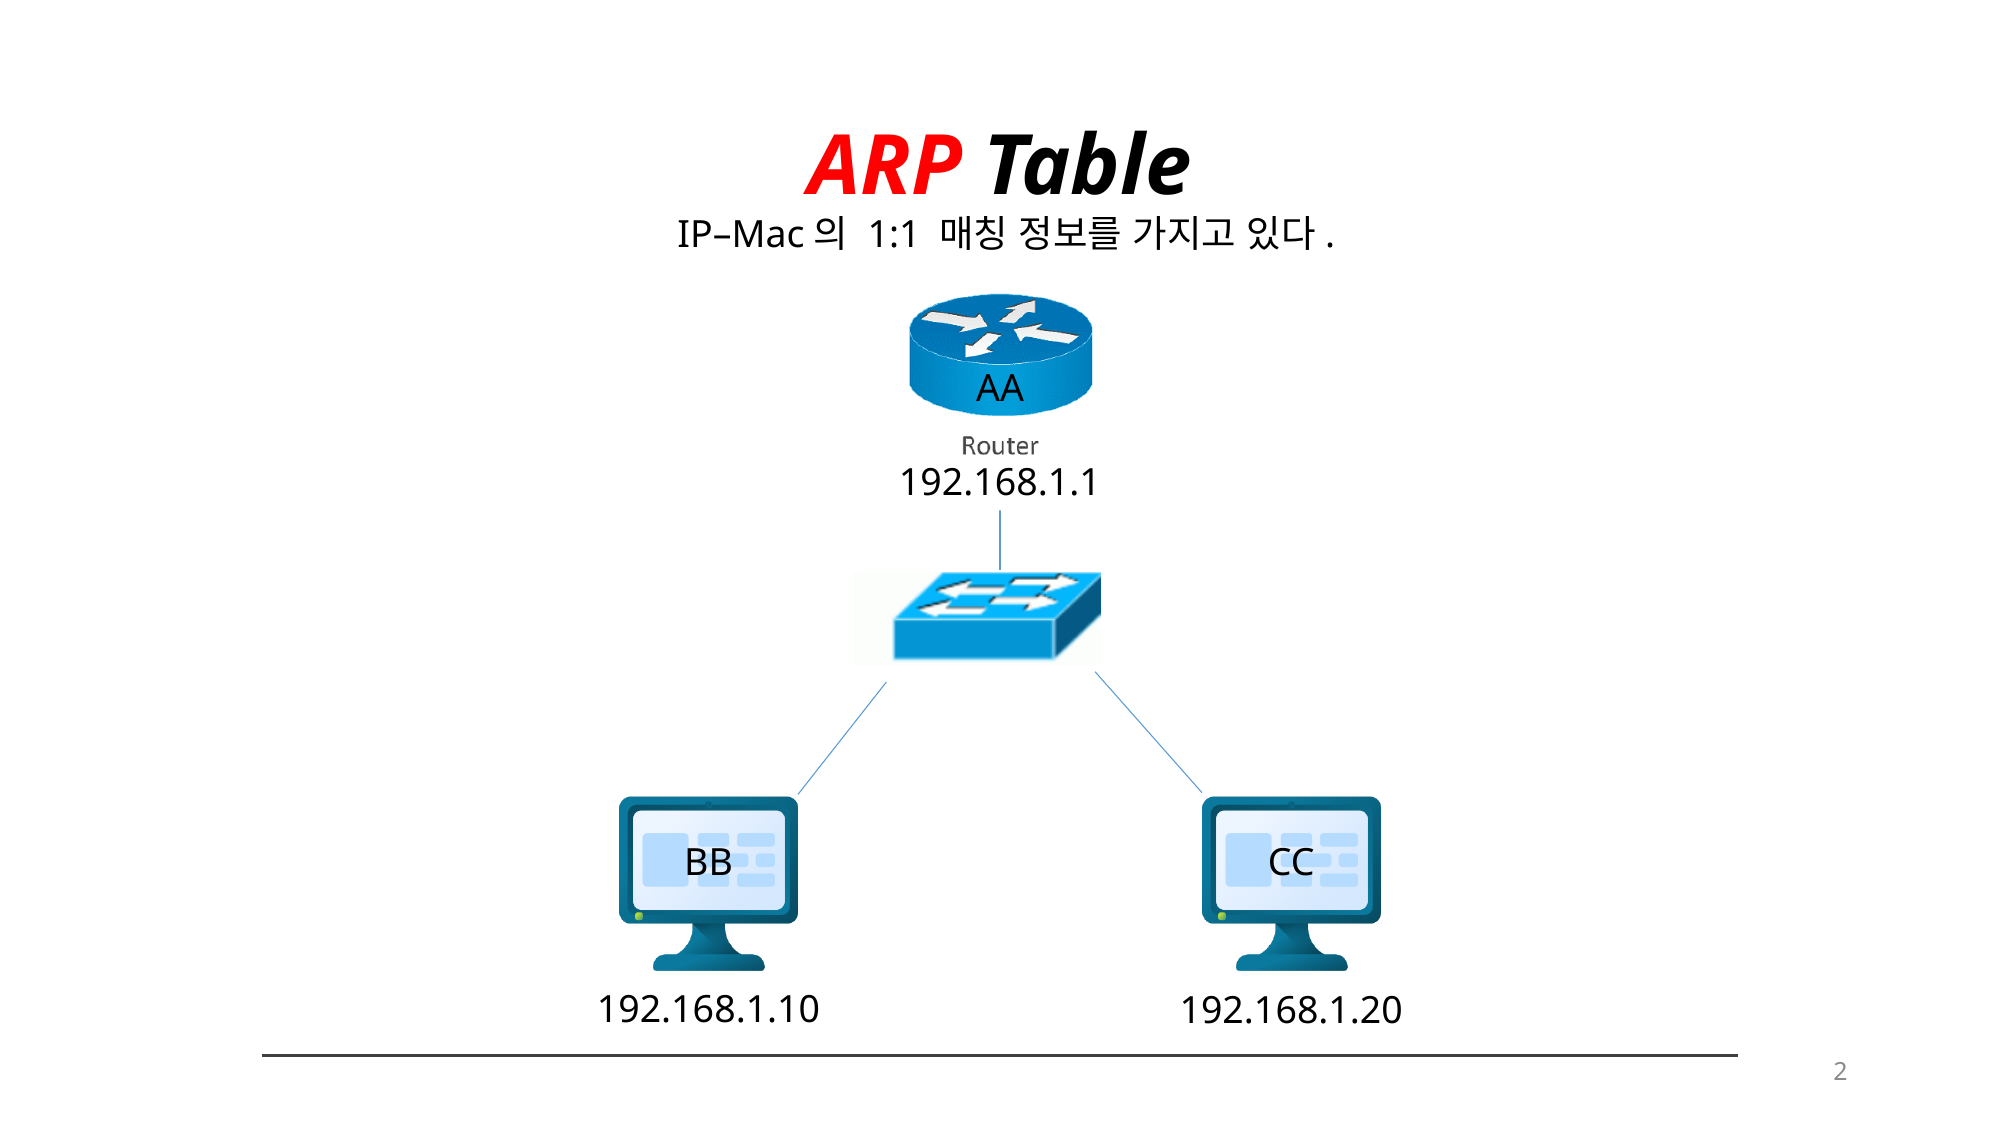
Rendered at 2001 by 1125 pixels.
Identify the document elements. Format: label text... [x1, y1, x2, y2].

picture [619, 794, 798, 803]
text_box IP–Mac의 1:1 매칭 정보를 가지고 있다. [662, 202, 1350, 263]
slide_number 2 [1412, 1042, 1863, 1103]
picture [619, 917, 798, 974]
text_box 192.168.1.1 [865, 450, 999, 511]
picture [1201, 794, 1381, 807]
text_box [797, 681, 887, 795]
picture [1201, 913, 1381, 974]
text_box ARP Table [737, 53, 1263, 202]
picture [853, 572, 1101, 666]
picture [636, 913, 642, 920]
picture [903, 283, 1097, 464]
text_box 192.168.1.20 [1157, 978, 1426, 1039]
picture [1217, 811, 1367, 910]
text_box 192.168.1.1 [1001, 450, 1135, 511]
picture [634, 811, 784, 910]
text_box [1095, 671, 1202, 793]
text_box 192.168.1.10 [574, 977, 843, 1038]
picture [1219, 913, 1225, 920]
